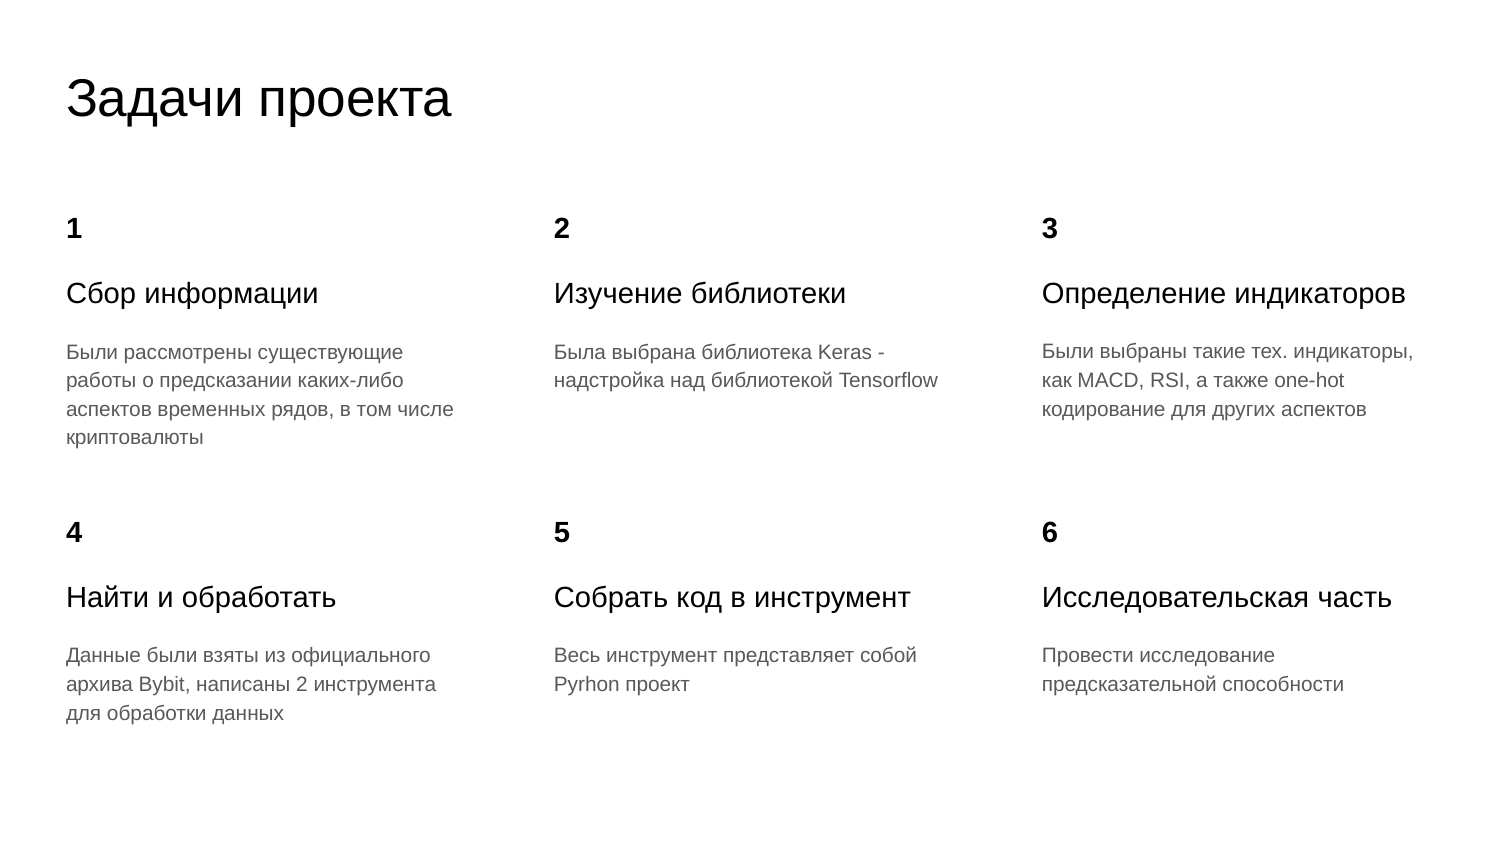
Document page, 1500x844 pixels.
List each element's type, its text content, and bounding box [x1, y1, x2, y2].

list 5 Собрать код в инструмент Весь инструмент представляет собой Pyrhon проект [539, 492, 961, 750]
list 6 Исследовательская часть Провести исследование предсказательной способности [1026, 492, 1449, 750]
list 1 Сбор информации Были рассмотрены существующие работы о предсказании каких-либо аспектов временных рядов, в том числе криптовалюты [51, 189, 473, 471]
list 2 Изучение библиотеки Была выбрана библиотека Keras - надстройка над библиотекой Tensorflow [539, 189, 961, 471]
list 3 Определение индикаторов Были выбраны такие тех. индикаторы, как MACD, RSI, а также one-hot кодирование для других аспектов [1026, 188, 1449, 446]
list 4 Найти и обработать Данные были взяты из официального архива Bybit, написаны 2 инструмента для обработки данных [51, 492, 473, 750]
title Задачи проекта [51, 48, 1449, 142]
